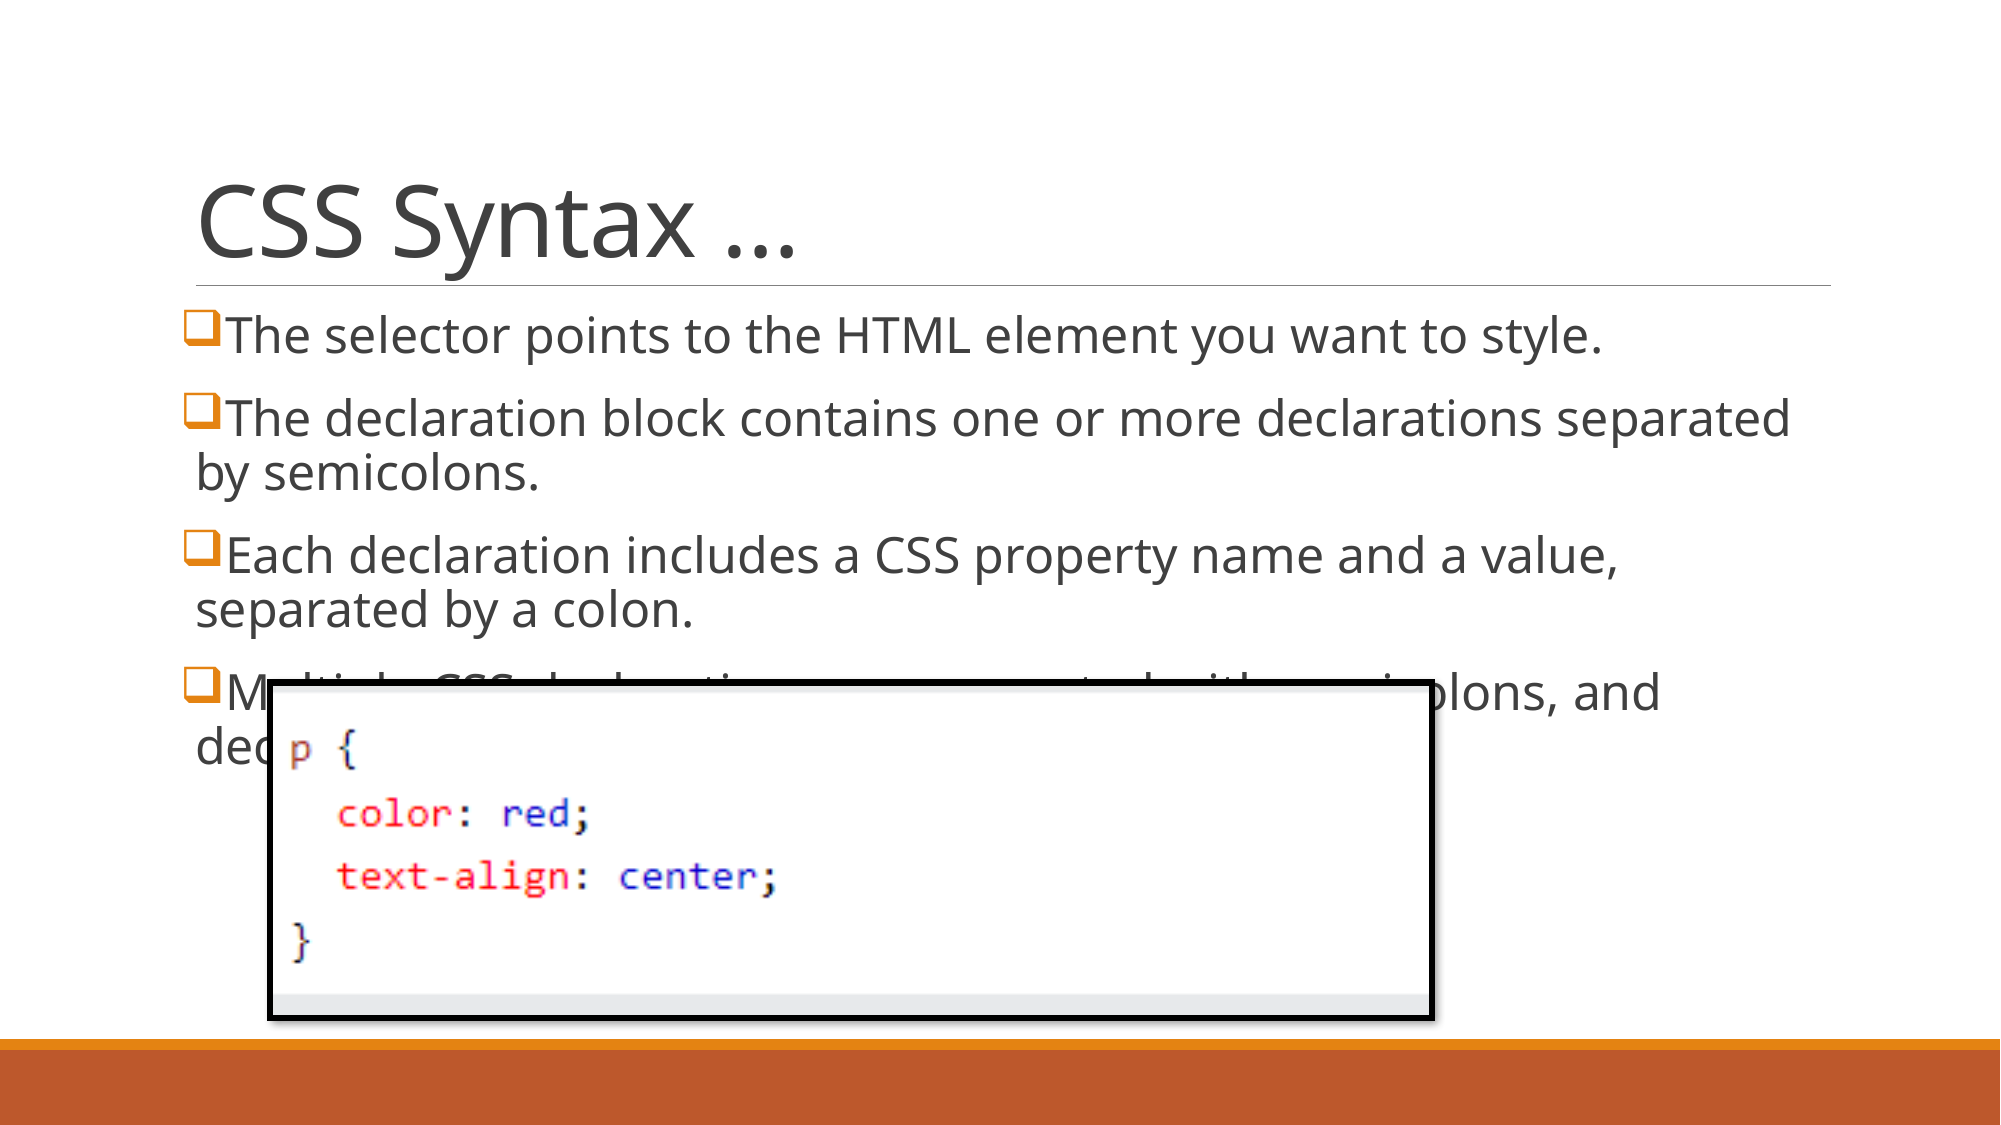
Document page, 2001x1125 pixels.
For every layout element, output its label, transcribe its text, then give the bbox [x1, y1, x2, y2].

title CSS Syntax … [180, 47, 1830, 285]
picture [272, 685, 1430, 1016]
list The selector points to the HTML element you want to style. The declaration block contains one or more declarations separated by semicolons. Each declaration includes a CSS property name and a value, separated by a colon. Multiple CSS declarations are separated with semicolons, and declaration blocks are surrounded by curly braces. [180, 302, 1830, 963]
